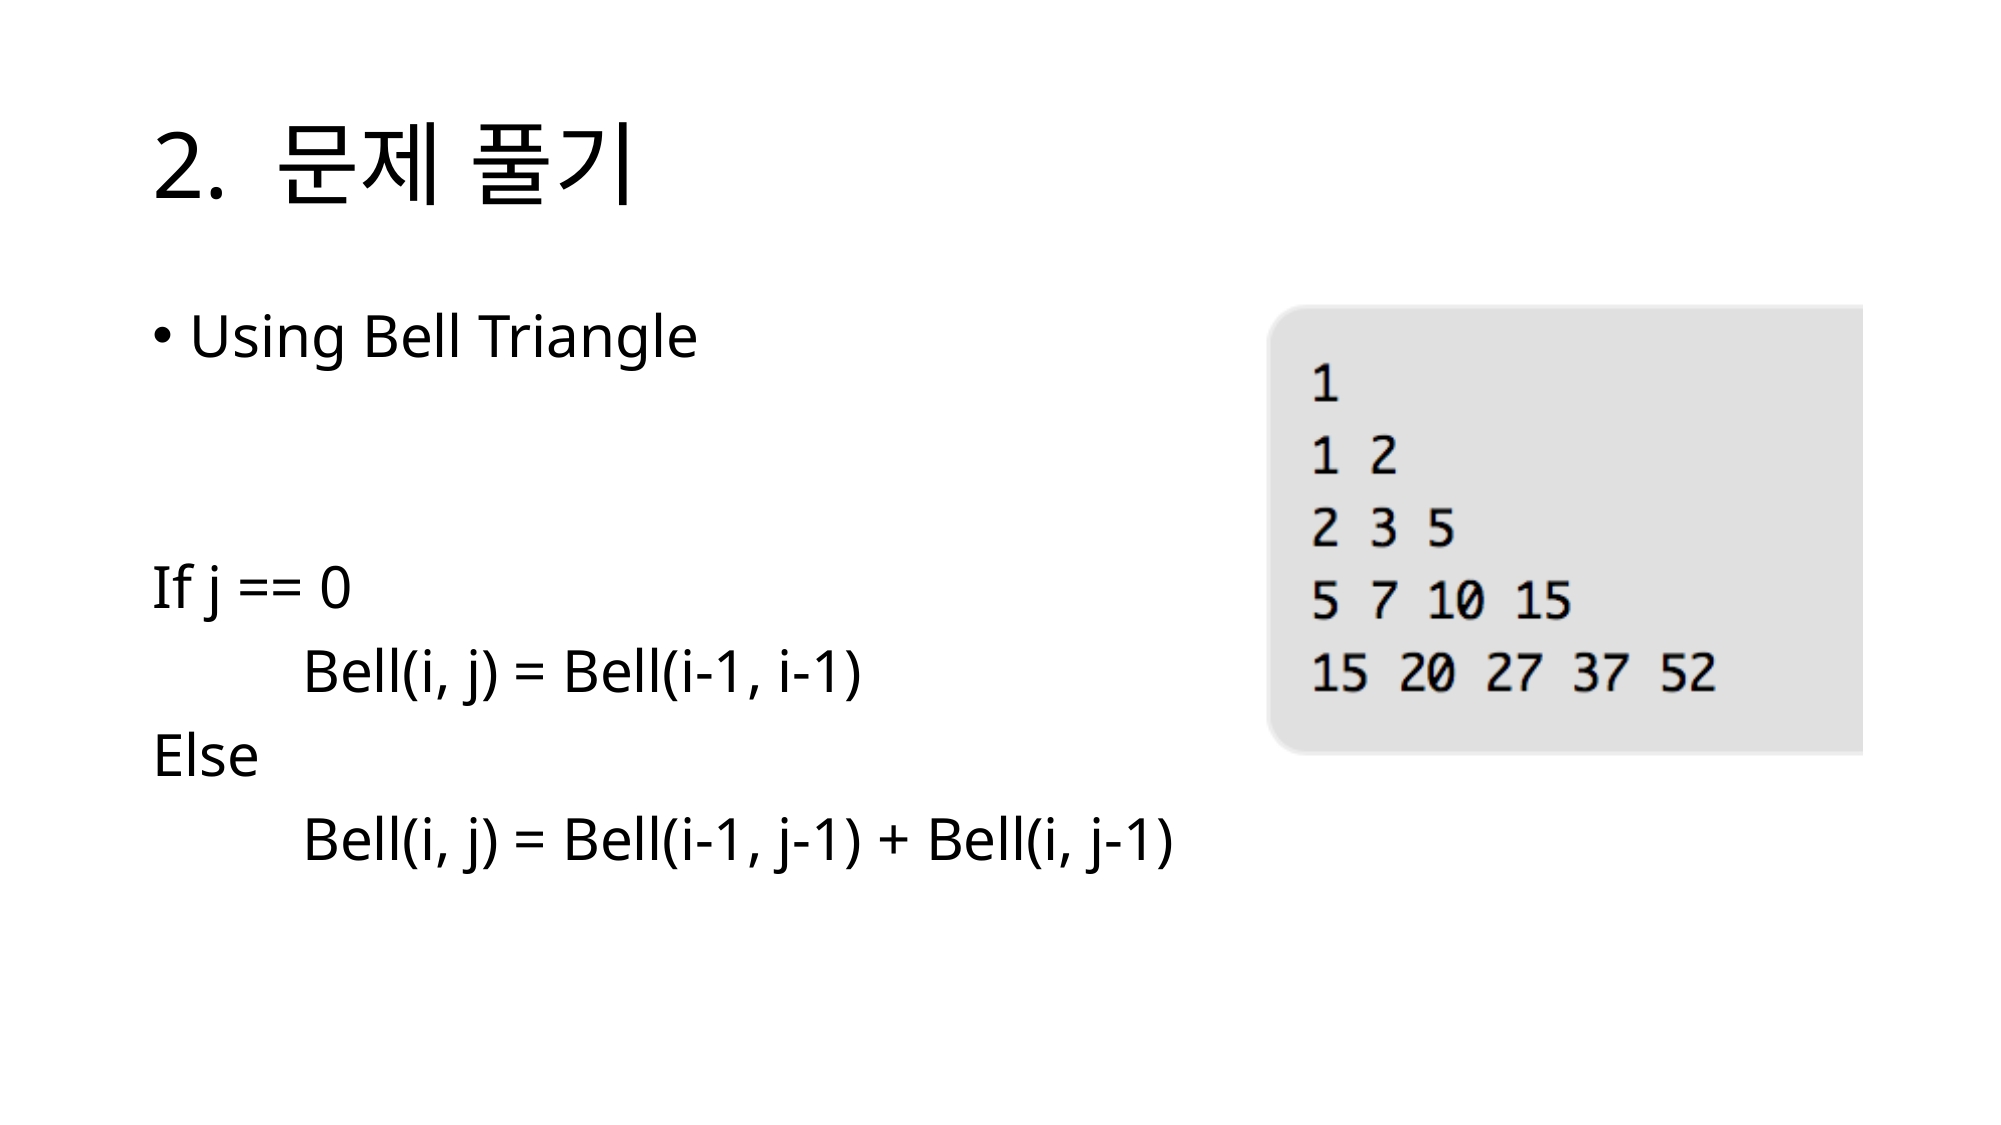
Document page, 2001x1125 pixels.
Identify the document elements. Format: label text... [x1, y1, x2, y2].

title 2. 문제 풀기 [137, 59, 1863, 278]
picture [1255, 277, 1863, 764]
list Using Bell Triangle If j == 0 Bell(i, j) = Bell(i-1, i-1) Else Bell(i, j) = Bell(i-1, j-1) + Bell(i, j-1) [137, 299, 1863, 1014]
